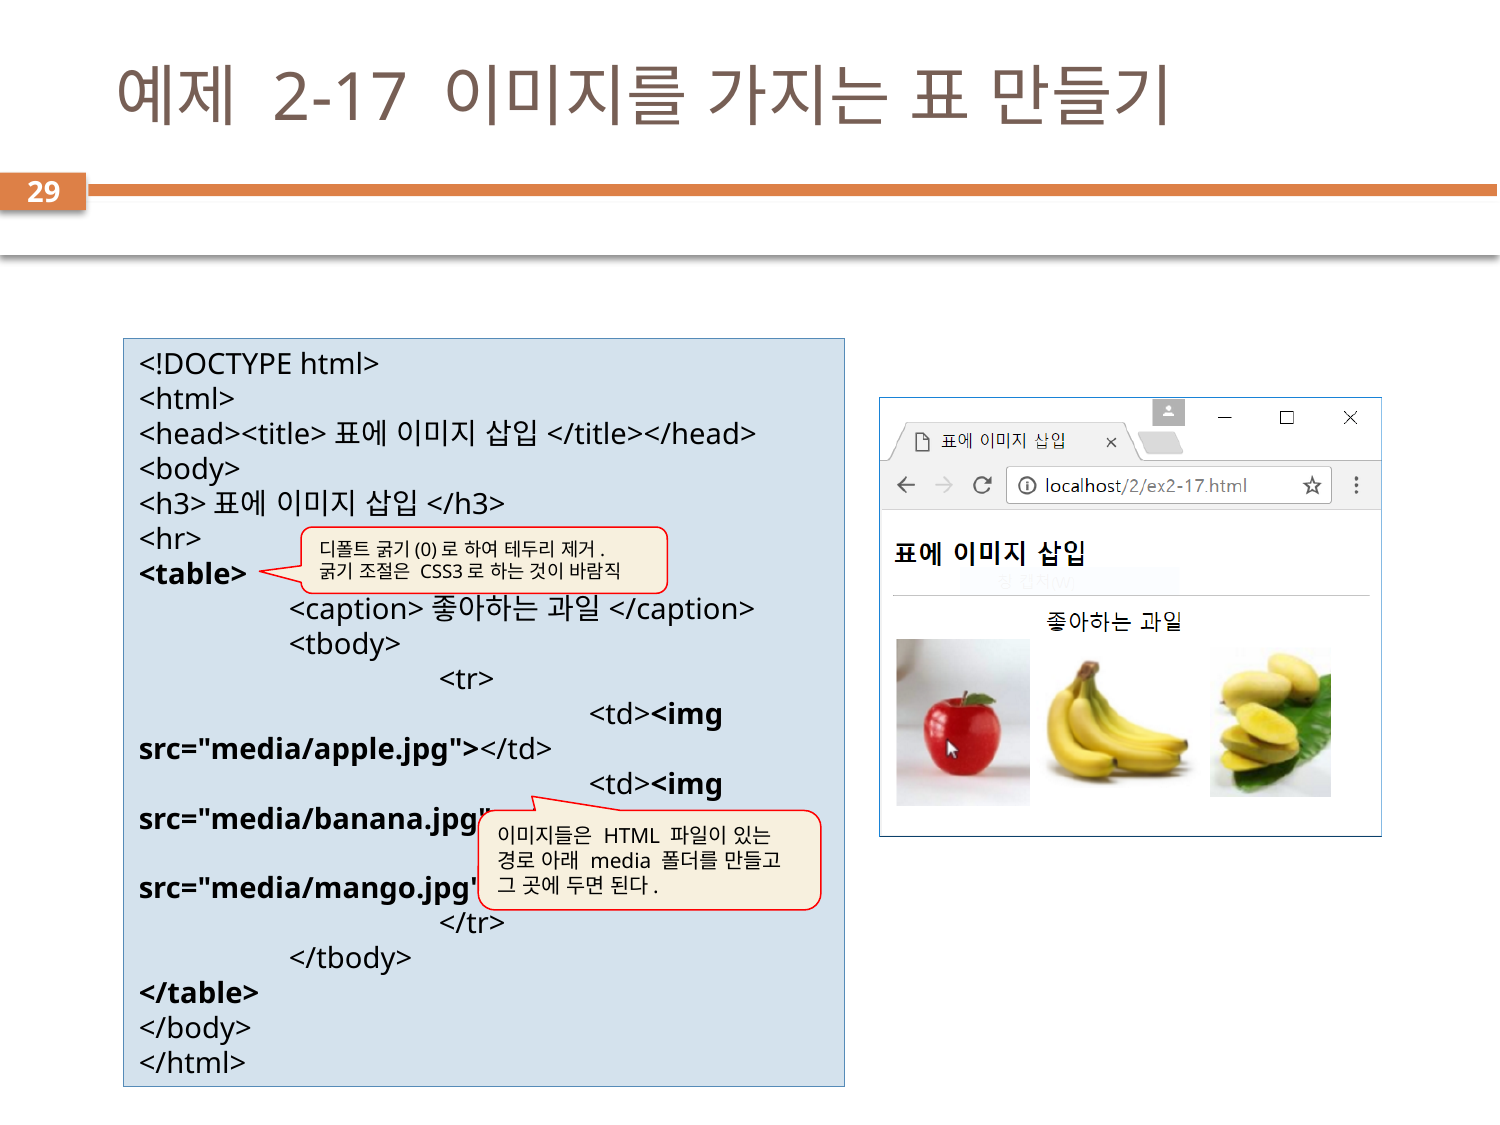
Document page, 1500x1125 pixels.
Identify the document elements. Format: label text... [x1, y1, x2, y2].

picture [879, 396, 1382, 838]
text_box 이미지들은 HTML 파일이 있는 경로 아래 media 폴더를 만들고 그 곳에 두면 된다. [478, 796, 821, 910]
text_box 디폴트 굵기(0)로 하여 테두리 제거. 굵기 조절은 CSS3로 하는 것이 바람직 [259, 527, 668, 594]
title 예제 2-17 이미지를 가지는 표 만들기 [100, 37, 1438, 149]
slide_number 29 [0, 179, 88, 209]
text_box <!DOCTYPE html> <html> <head><title>표에 이미지 삽입</title></head> <body> <h3>표에 이미지 삽입</h3> <hr> <table> <caption>좋아하는 과일</caption> <tbody> <tr> <td><img src="media/apple.jpg"></td> <td><img src="media/banana.jpg"></td> <td><img src="media/mango.jpg"></td> </tr> </tbody> </table> </body> </html> [123, 338, 845, 1087]
